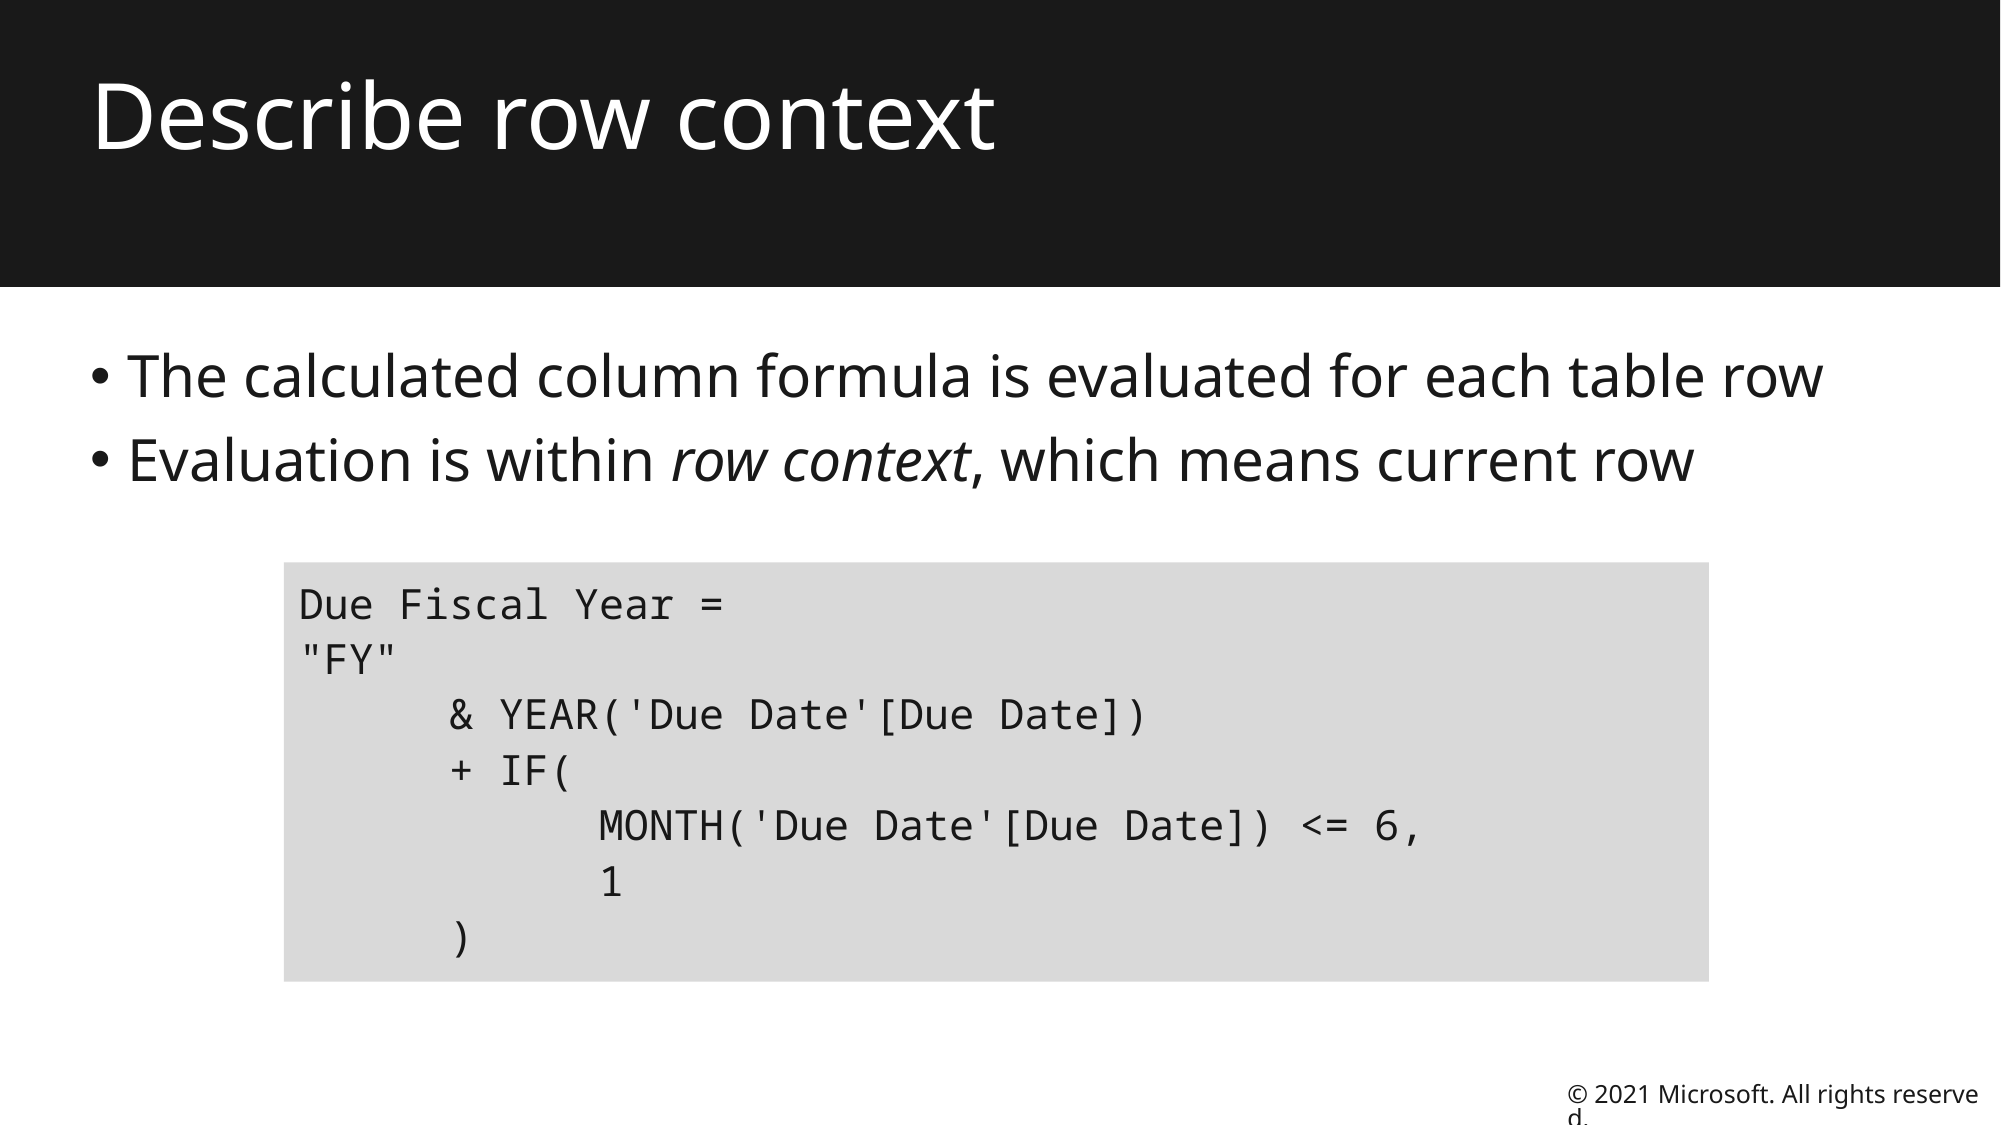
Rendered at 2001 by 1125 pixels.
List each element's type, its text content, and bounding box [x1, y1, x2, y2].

footer © 2021 Microsoft. All rights reserved. [1552, 1065, 2000, 1125]
text_box Due Fiscal Year = "FY" & YEAR('Due Date'[Due Date]) + IF( MONTH('Due Date'[Due Date]) <= 6, 1 ) [283, 562, 1709, 982]
list The calculated column formula is evaluated for each table row Evaluation is within row context, which means current row [75, 339, 1919, 1125]
title Describe row context [75, 63, 1919, 178]
